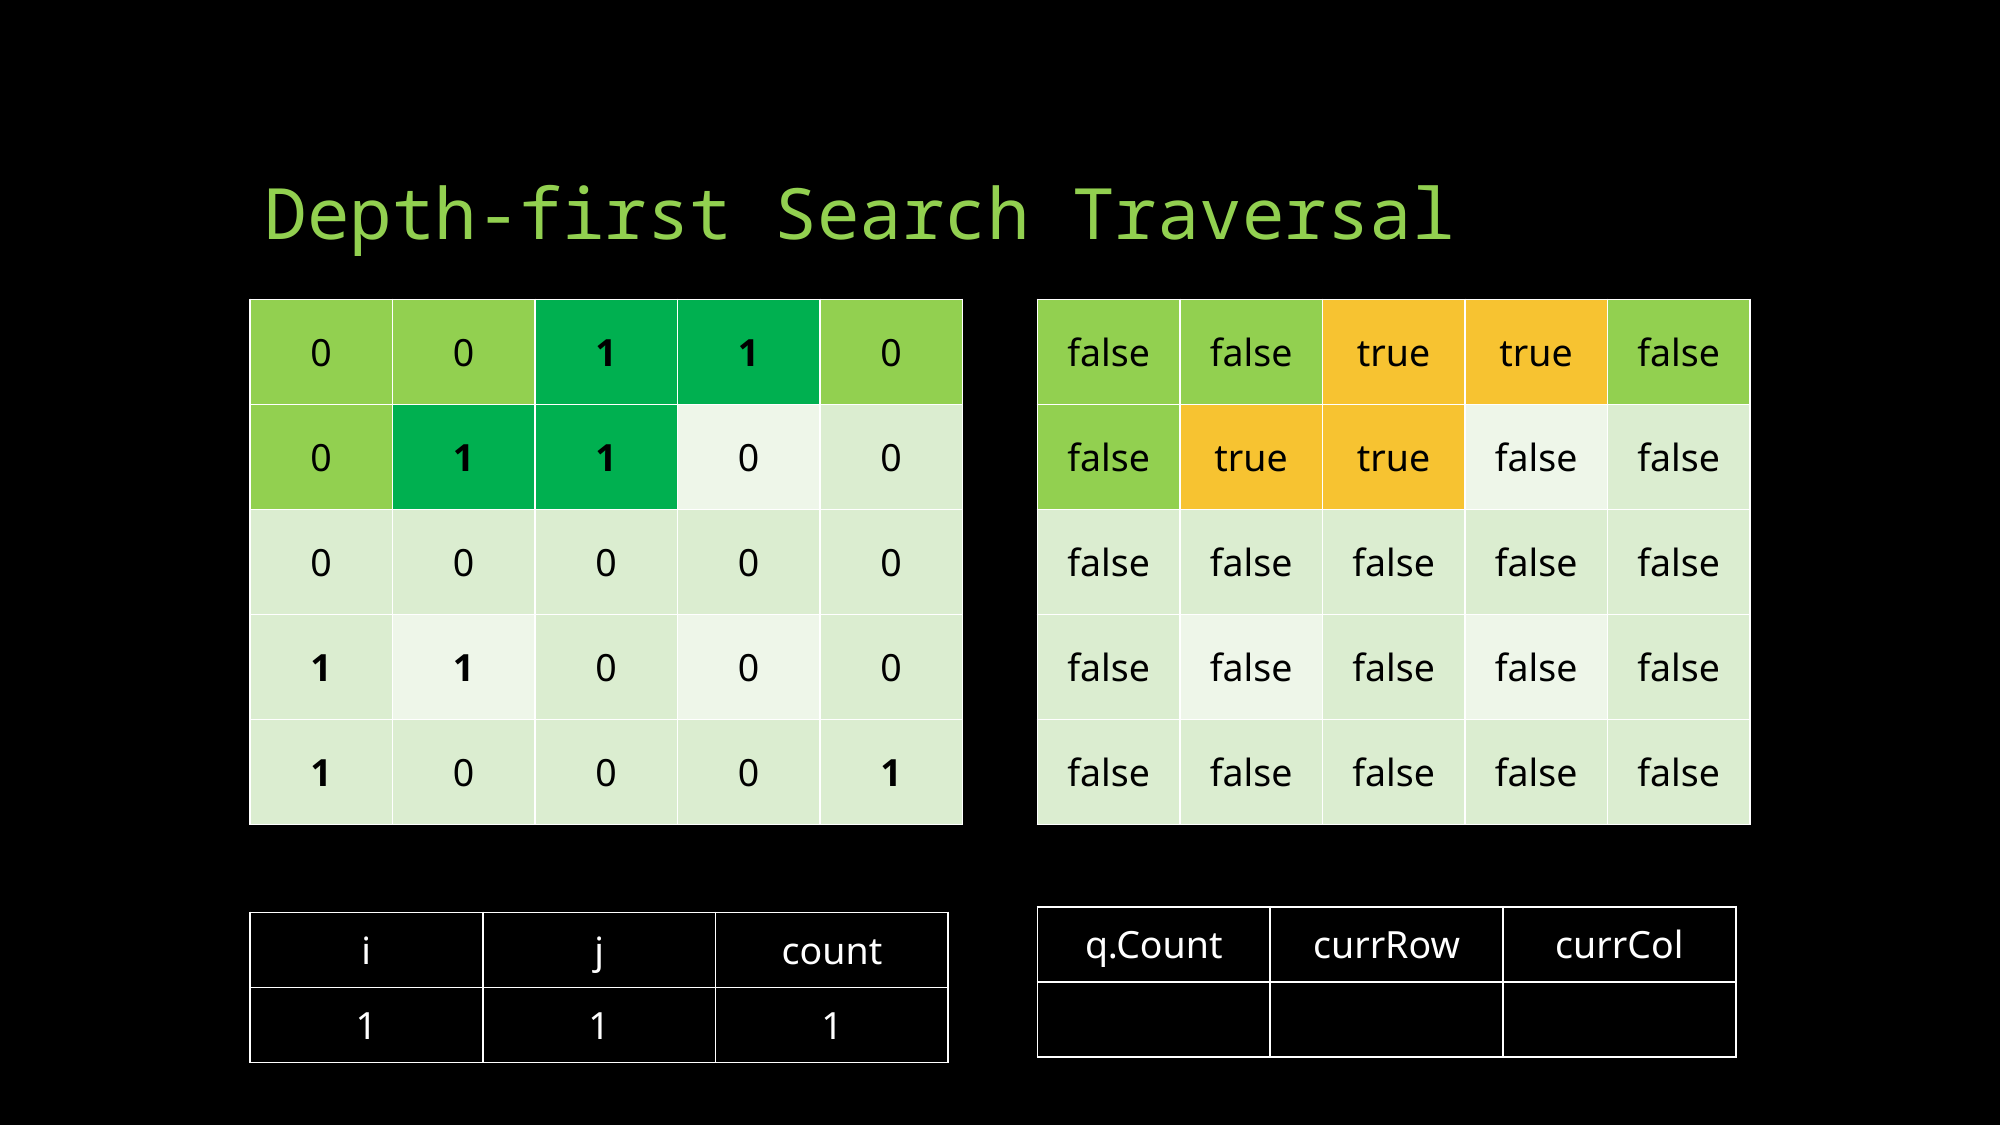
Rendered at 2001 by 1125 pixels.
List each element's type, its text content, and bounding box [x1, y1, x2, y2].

table_cell 0 [536, 615, 677, 719]
table_header 1 [536, 300, 677, 404]
table_cell 0 [678, 405, 819, 509]
table_cell [1271, 983, 1502, 1056]
table_cell false [1181, 510, 1322, 614]
table_cell 1 [251, 615, 392, 719]
table_header true [1323, 300, 1464, 404]
table_cell false [1323, 615, 1464, 719]
table_cell 1 [484, 988, 715, 1062]
table_cell false [1466, 720, 1607, 824]
table_header q.Count [1038, 908, 1269, 981]
table_cell 0 [821, 405, 962, 509]
table_cell true [1323, 405, 1464, 509]
table_header j [484, 913, 715, 987]
table_cell 0 [251, 510, 392, 614]
table_cell false [1038, 510, 1179, 614]
table_cell [1038, 983, 1269, 1056]
table_cell 1 [251, 720, 392, 824]
table_header false [1181, 300, 1322, 404]
table_cell false [1038, 405, 1179, 509]
table_cell 0 [821, 615, 962, 719]
table_cell false [1181, 615, 1322, 719]
table_cell 1 [716, 988, 947, 1062]
table_header currRow [1271, 908, 1502, 981]
table_cell [1504, 983, 1735, 1056]
table_cell 0 [536, 510, 677, 614]
table_cell false [1038, 720, 1179, 824]
table_cell 0 [678, 510, 819, 614]
table_cell false [1038, 615, 1179, 719]
table_cell true [1181, 405, 1322, 509]
table_cell false [1323, 720, 1464, 824]
table_header 0 [821, 300, 962, 404]
table_cell false [1608, 510, 1749, 614]
table_cell 0 [678, 615, 819, 719]
table_cell 0 [678, 720, 819, 824]
table_cell false [1181, 720, 1322, 824]
table_cell false [1466, 405, 1607, 509]
table_cell 0 [251, 405, 392, 509]
table_cell 0 [821, 510, 962, 614]
table_cell false [1323, 510, 1464, 614]
table_cell false [1466, 615, 1607, 719]
table_header currCol [1504, 908, 1735, 981]
table_cell 0 [536, 720, 677, 824]
table_cell false [1608, 720, 1749, 824]
table_cell 1 [536, 405, 677, 509]
table_cell false [1466, 510, 1607, 614]
table_header true [1466, 300, 1607, 404]
table_cell 1 [393, 615, 534, 719]
table_cell false [1608, 405, 1749, 509]
table_header i [251, 913, 482, 987]
title Depth-first Search Traversal [249, 75, 1750, 263]
table_header false [1038, 300, 1179, 404]
table_cell false [1608, 615, 1749, 719]
table_header 1 [678, 300, 819, 404]
table_header 0 [393, 300, 534, 404]
table_cell 1 [821, 720, 962, 824]
table_header 0 [251, 300, 392, 404]
table_cell 0 [393, 510, 534, 614]
table_cell 1 [393, 405, 534, 509]
table_header count [716, 913, 947, 987]
table_header false [1608, 300, 1749, 404]
table_cell 0 [393, 720, 534, 824]
table_cell 1 [251, 988, 482, 1062]
